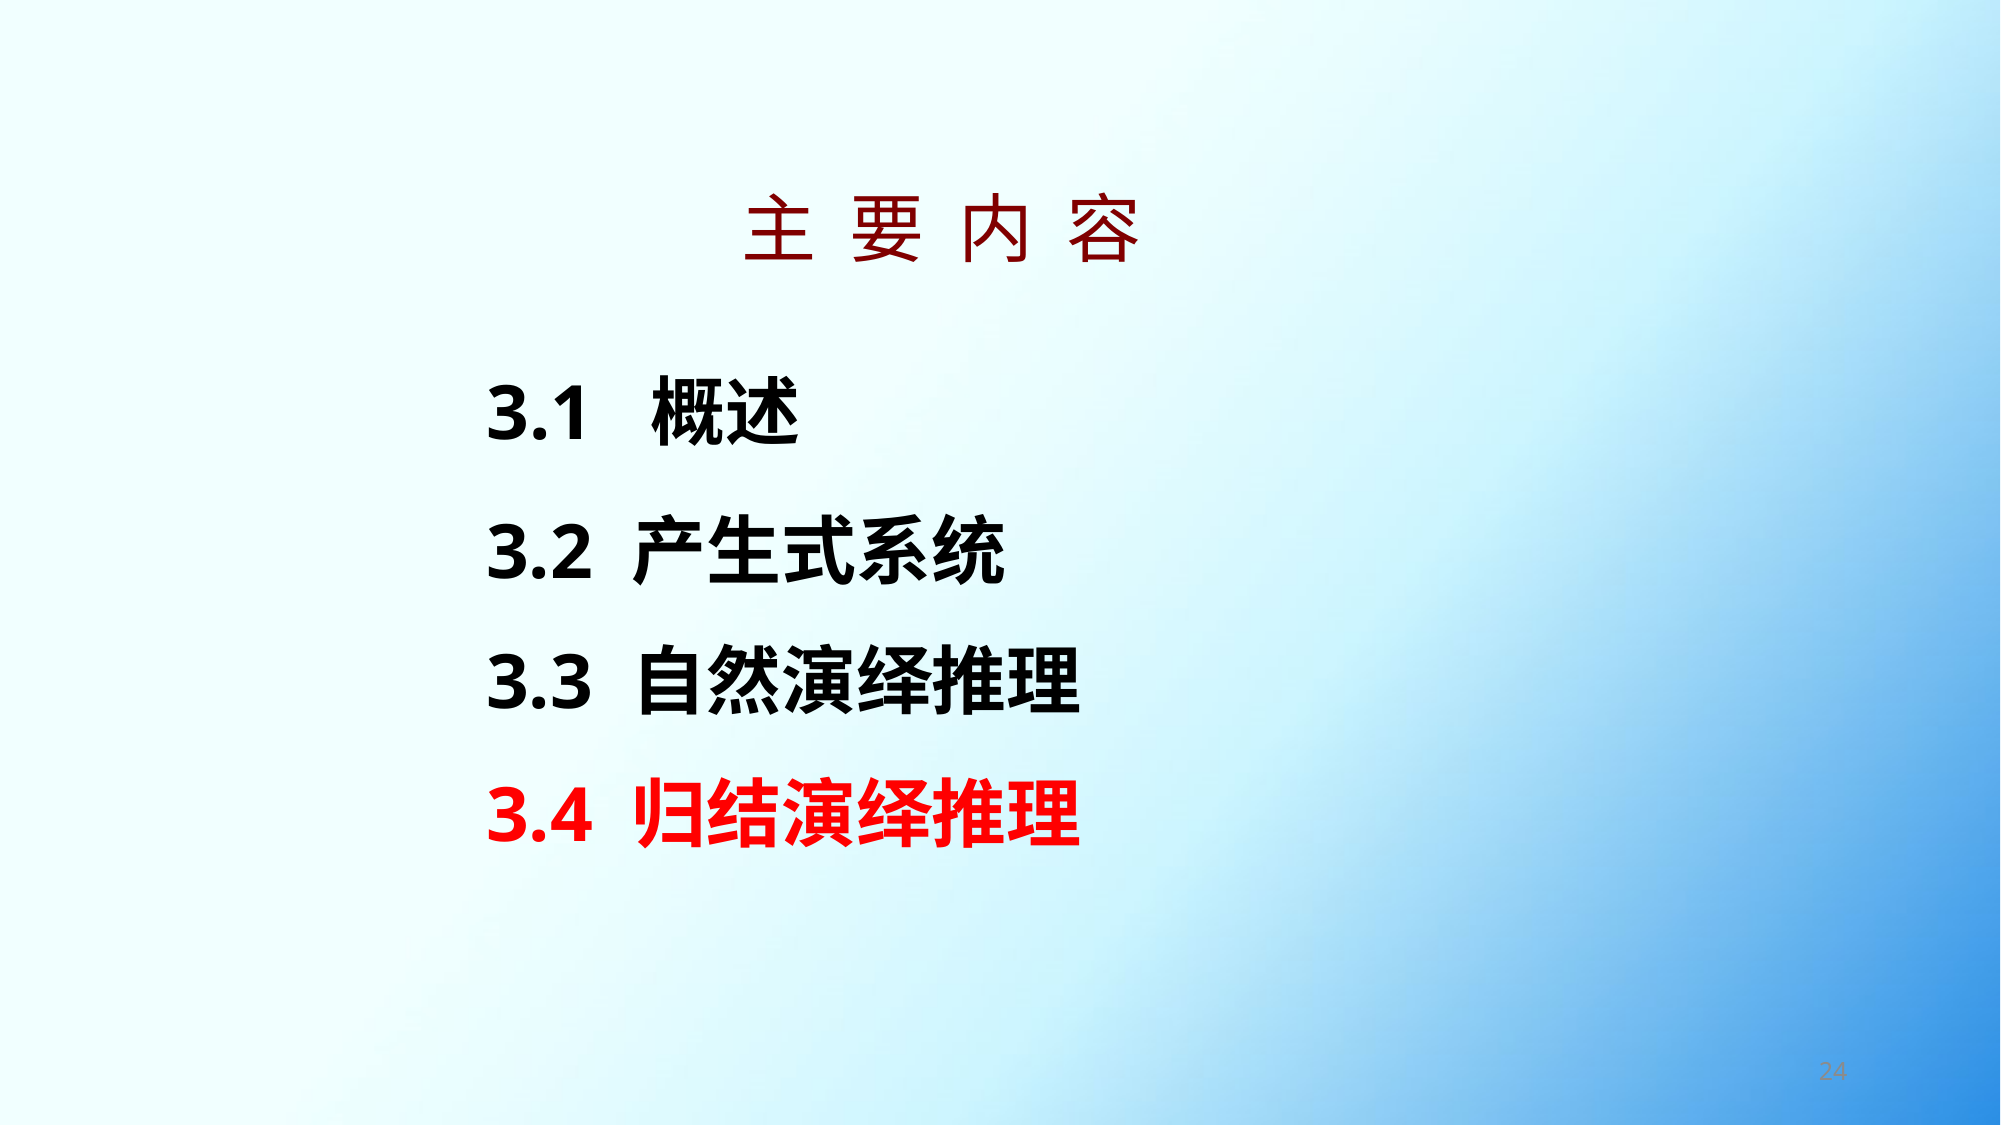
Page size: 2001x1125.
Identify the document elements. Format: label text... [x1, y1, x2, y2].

title 主 要 内 容 [610, 178, 1273, 286]
text_box 3.2 产生式系统 [471, 495, 1102, 601]
text_box 3.4 归结演绎推理 [471, 758, 1102, 864]
picture [0, 0, 2001, 1125]
text_box 3.1 概述 [471, 357, 1110, 462]
text_box 3.3 自然演绎推理 [471, 625, 1102, 731]
slide_number 24 [1412, 1042, 1863, 1103]
